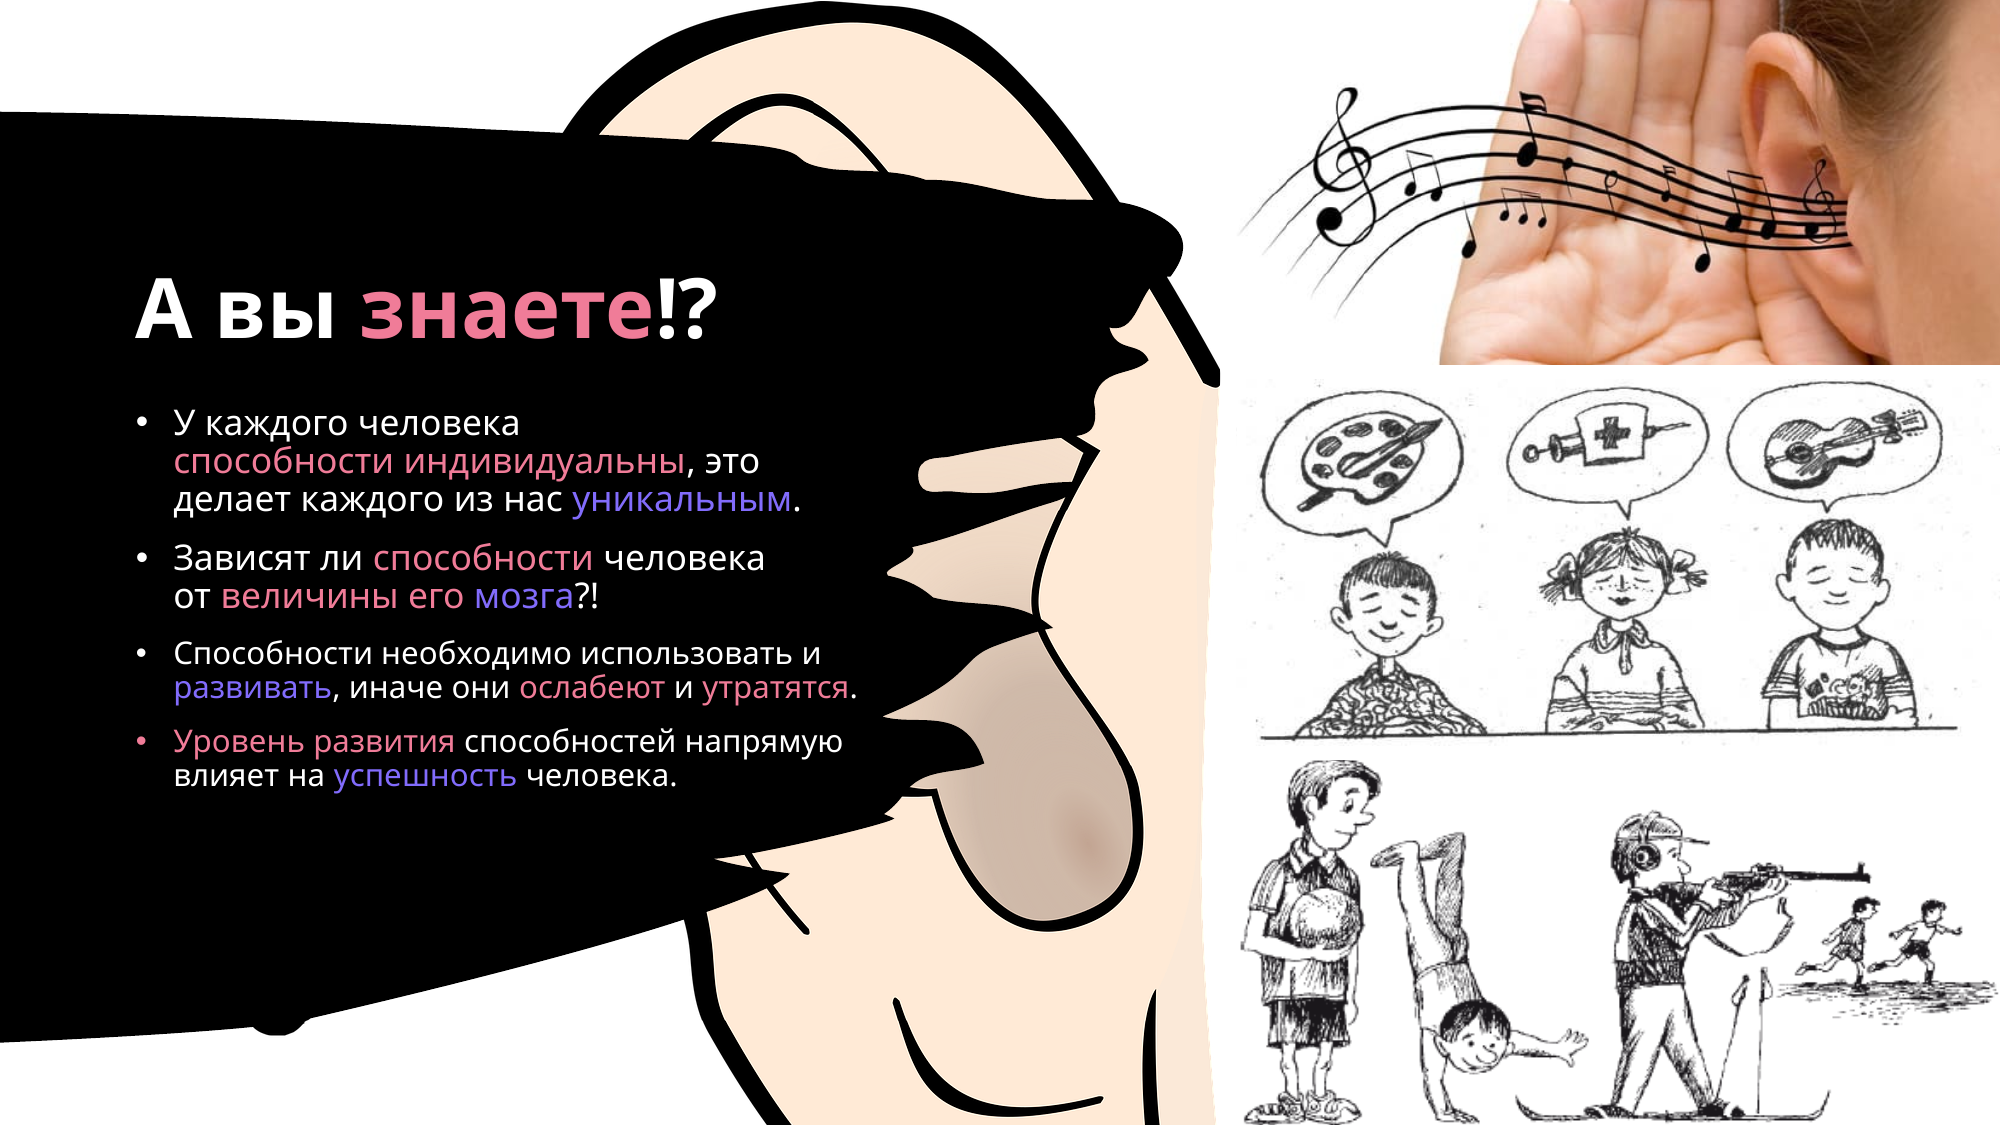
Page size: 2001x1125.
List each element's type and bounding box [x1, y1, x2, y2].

text_box [0, 0, 2000, 1125]
picture [1236, 378, 2000, 746]
picture [1236, 0, 2000, 365]
picture [0, 1, 1221, 1125]
picture [1236, 760, 2000, 1125]
